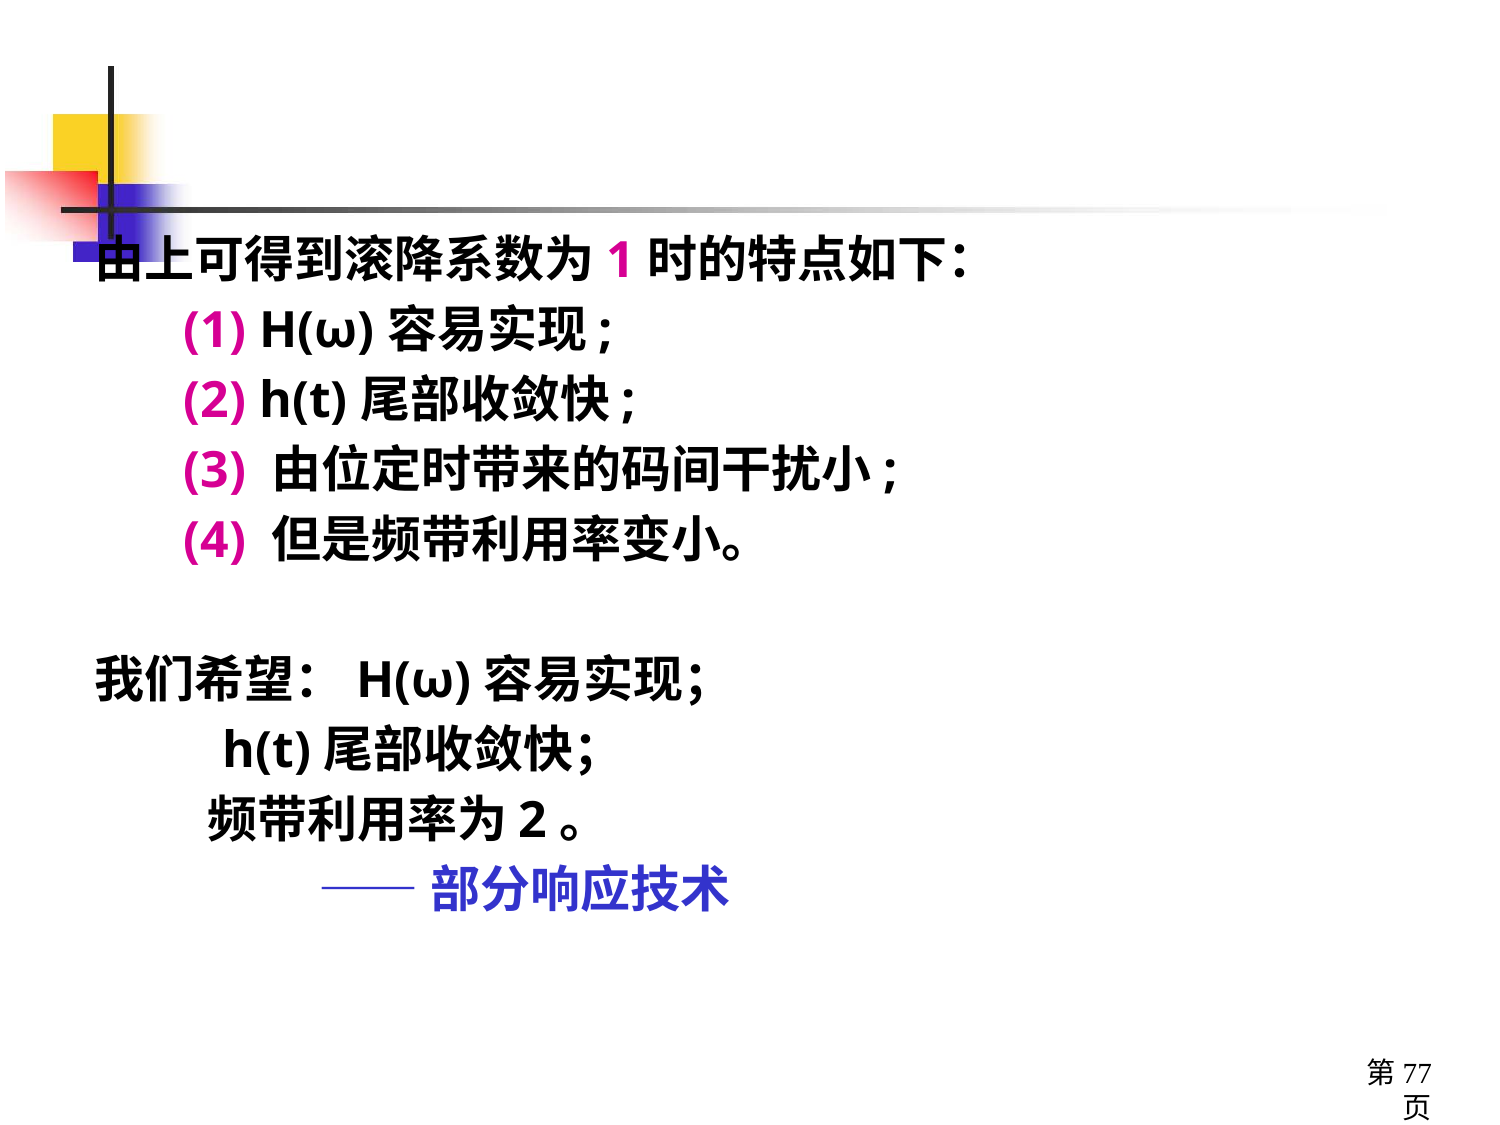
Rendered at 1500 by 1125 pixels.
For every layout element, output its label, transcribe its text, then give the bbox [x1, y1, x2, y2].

slide_number 第77页 [1323, 1046, 1448, 1095]
list 由上可得到滚降系数为1时的特点如下： (1) H(ω)容易实现; (2) h(t)尾部收敛快; (3) 由位定时带来的码间干扰小; (4) 但是频带利用率变小。 我们希望：H(ω)容易实现； h(t)尾部收敛快； 频带利用率为2。 ——部分响应技术 [0, 219, 1451, 996]
picture [5, 66, 1413, 219]
